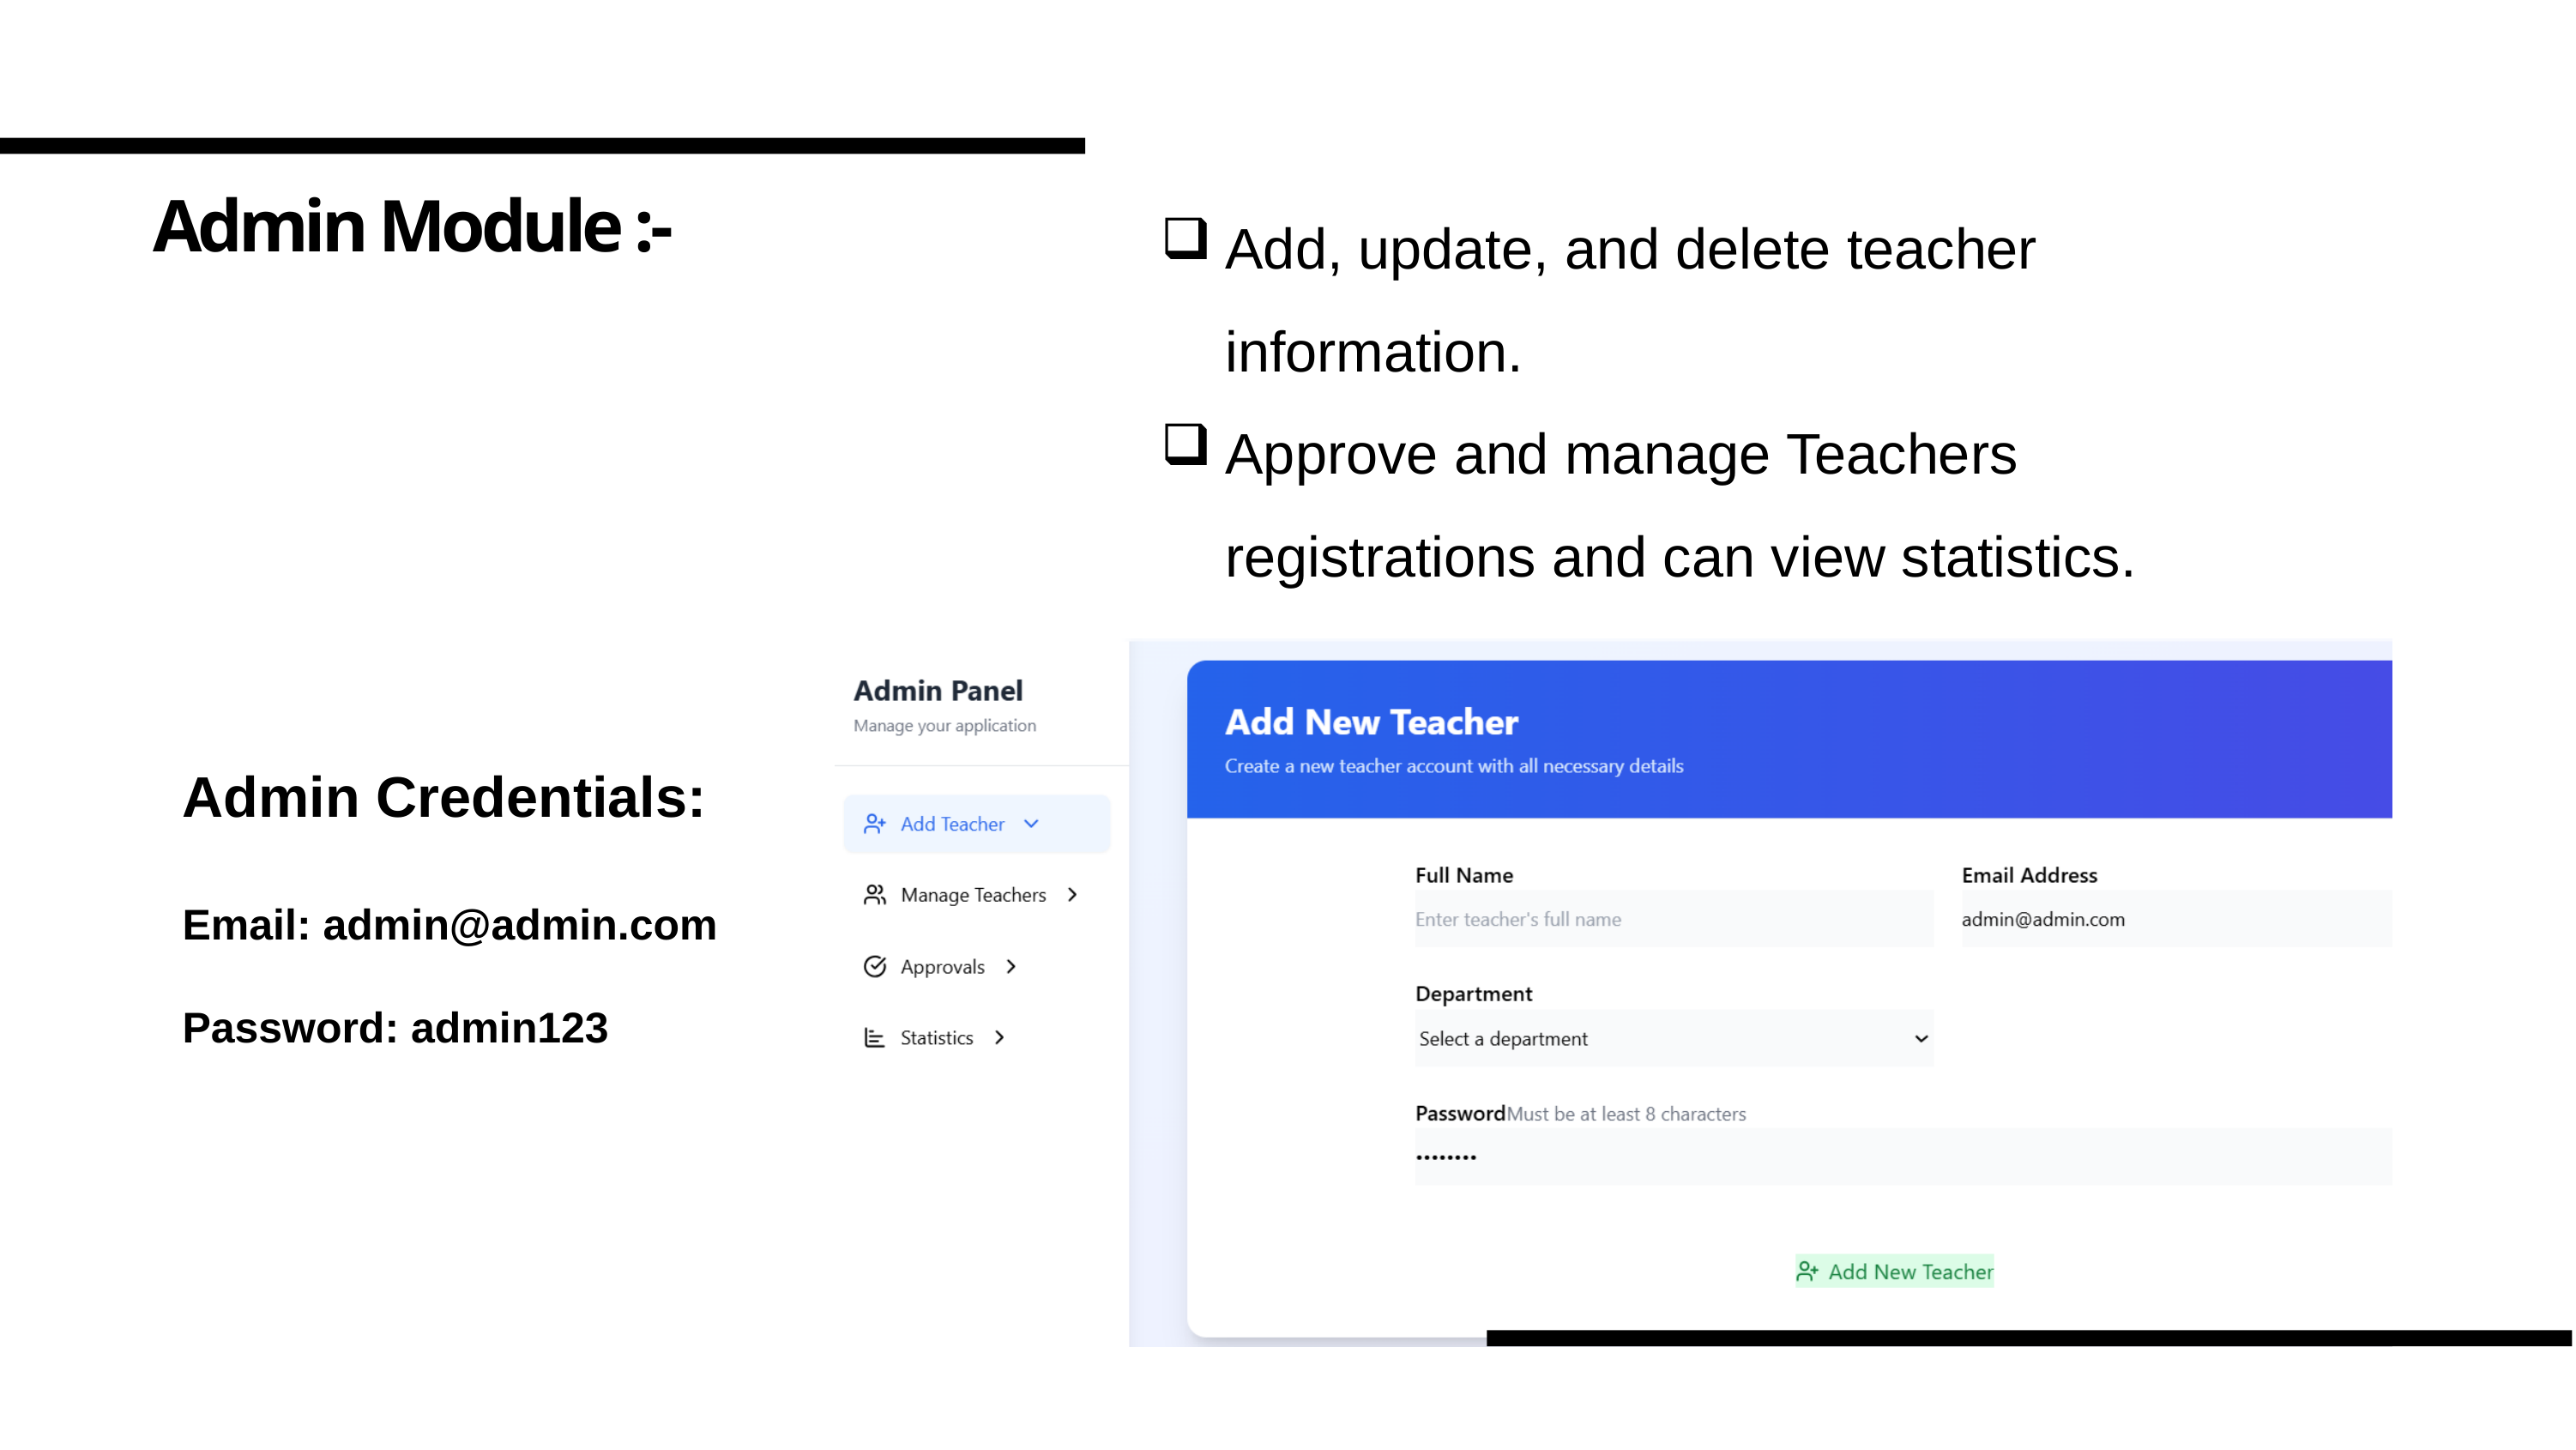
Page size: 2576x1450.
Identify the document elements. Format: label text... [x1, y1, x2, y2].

picture [835, 638, 2392, 1347]
title Add, update, and delete teacher information. Approve and manage Teachers registrations and can view statistics. [1148, 170, 2327, 637]
text_box Admin Module :- [151, 178, 1036, 266]
text_box [0, 137, 1086, 154]
text_box [2398, 1330, 2573, 1347]
text_box Admin Credentials: Email: admin@admin.com Password: admin123 [169, 753, 830, 1059]
